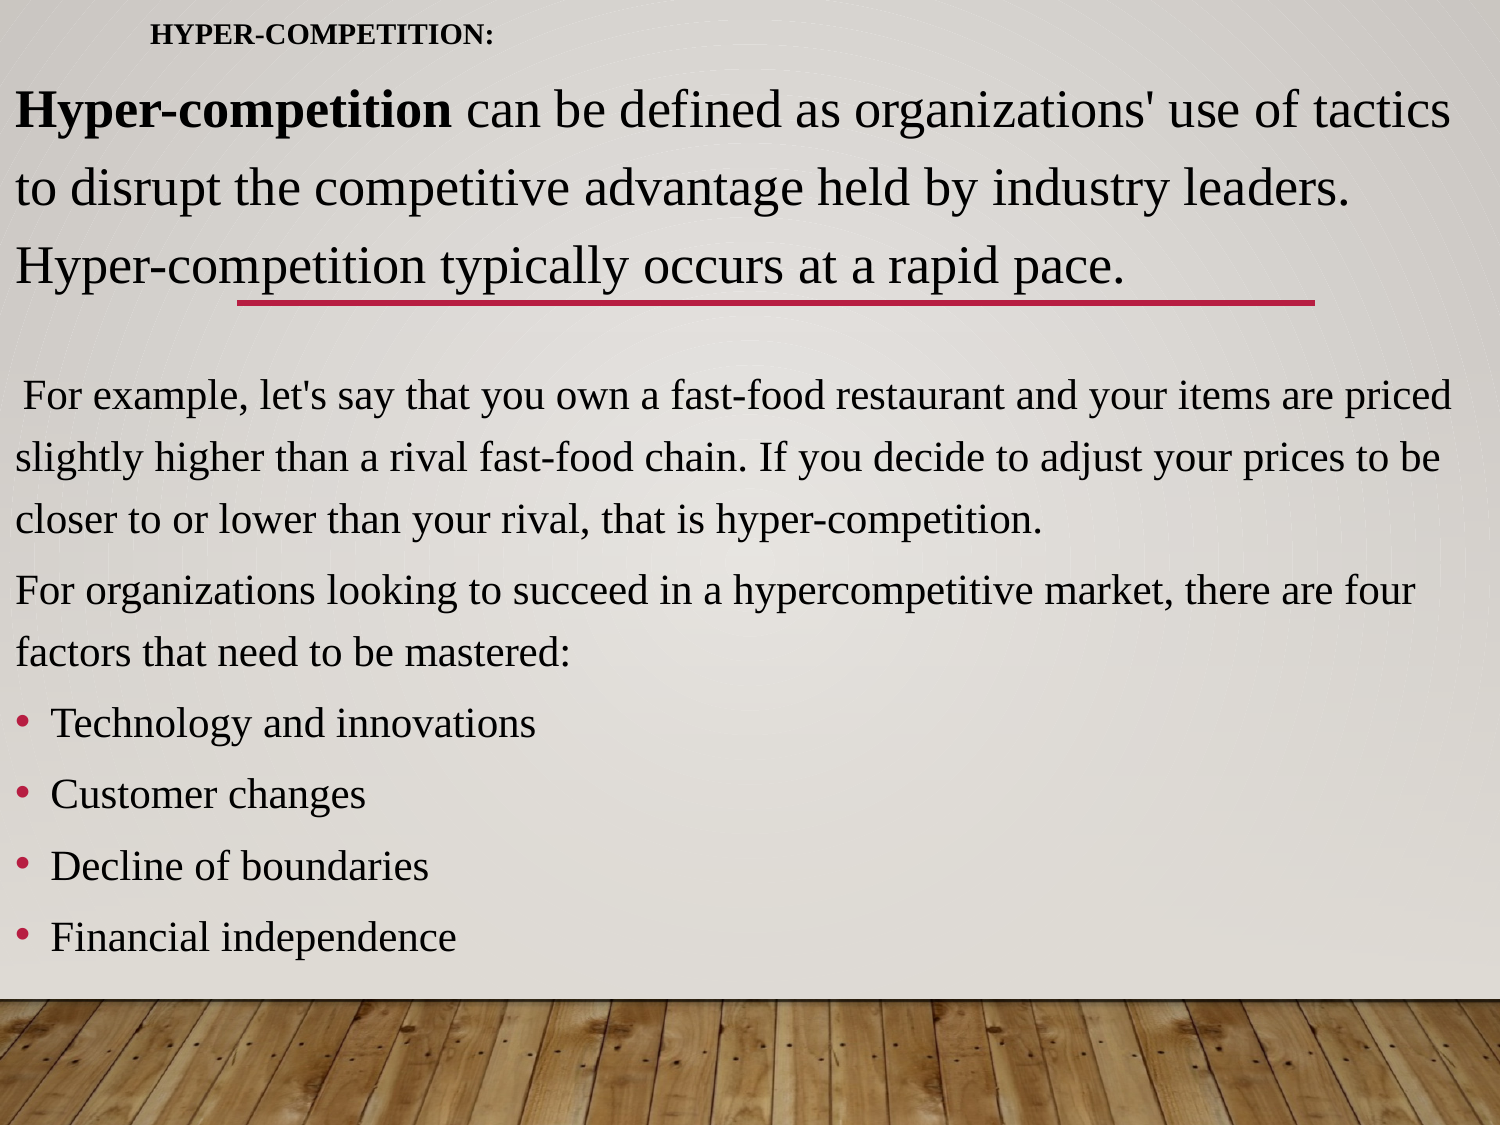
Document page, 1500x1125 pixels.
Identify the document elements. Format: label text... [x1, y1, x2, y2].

list HYPER-COMPETITION: Hyper-competition can be defined as organizations' use of tactics to disrupt the competitive advantage held by industry leaders. Hyper-competition typically occurs at a rapid pace. For example, let's say that you own a fast-food restaurant and your items are priced slightly higher than a rival fast-food chain. If you decide to adjust your prices to be closer to or lower than your rival, that is hyper-competition. For organizations looking to succeed in a hypercompetitive market, there are four factors that need to be mastered: Technology and innovations Customer changes Decline of boundaries Financial independence [0, 0, 1500, 1000]
picture [0, 1000, 1500, 1125]
